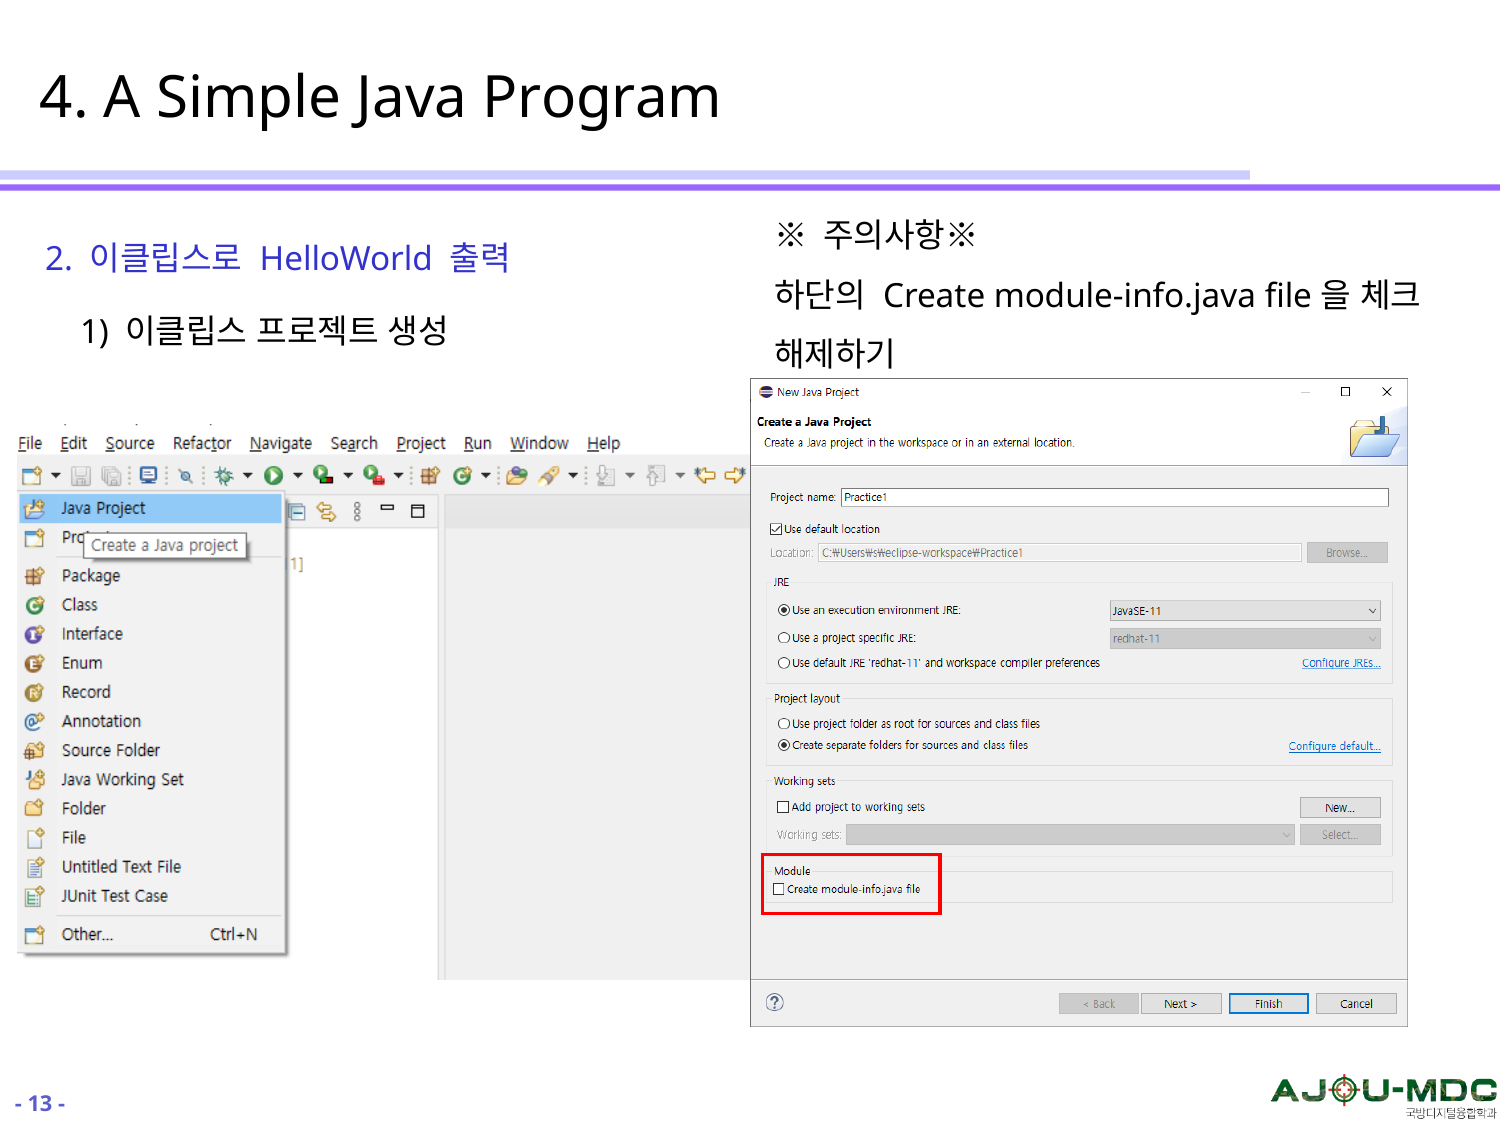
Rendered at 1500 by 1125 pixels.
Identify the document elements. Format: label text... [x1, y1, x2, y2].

text_box ※ 주의사항※ 하단의 Create module-info.java file을 체크 해제하기 [759, 186, 1436, 381]
picture [17, 377, 1408, 1027]
text_box - 13 - [0, 1082, 138, 1125]
title 4. A Simple Java Program [24, 26, 1475, 163]
text_box 1) 이클립스 프로젝트 생성 [65, 282, 464, 358]
picture [1268, 1072, 1500, 1122]
text_box 2. 이클립스로 HelloWorld 출력 [30, 229, 526, 285]
